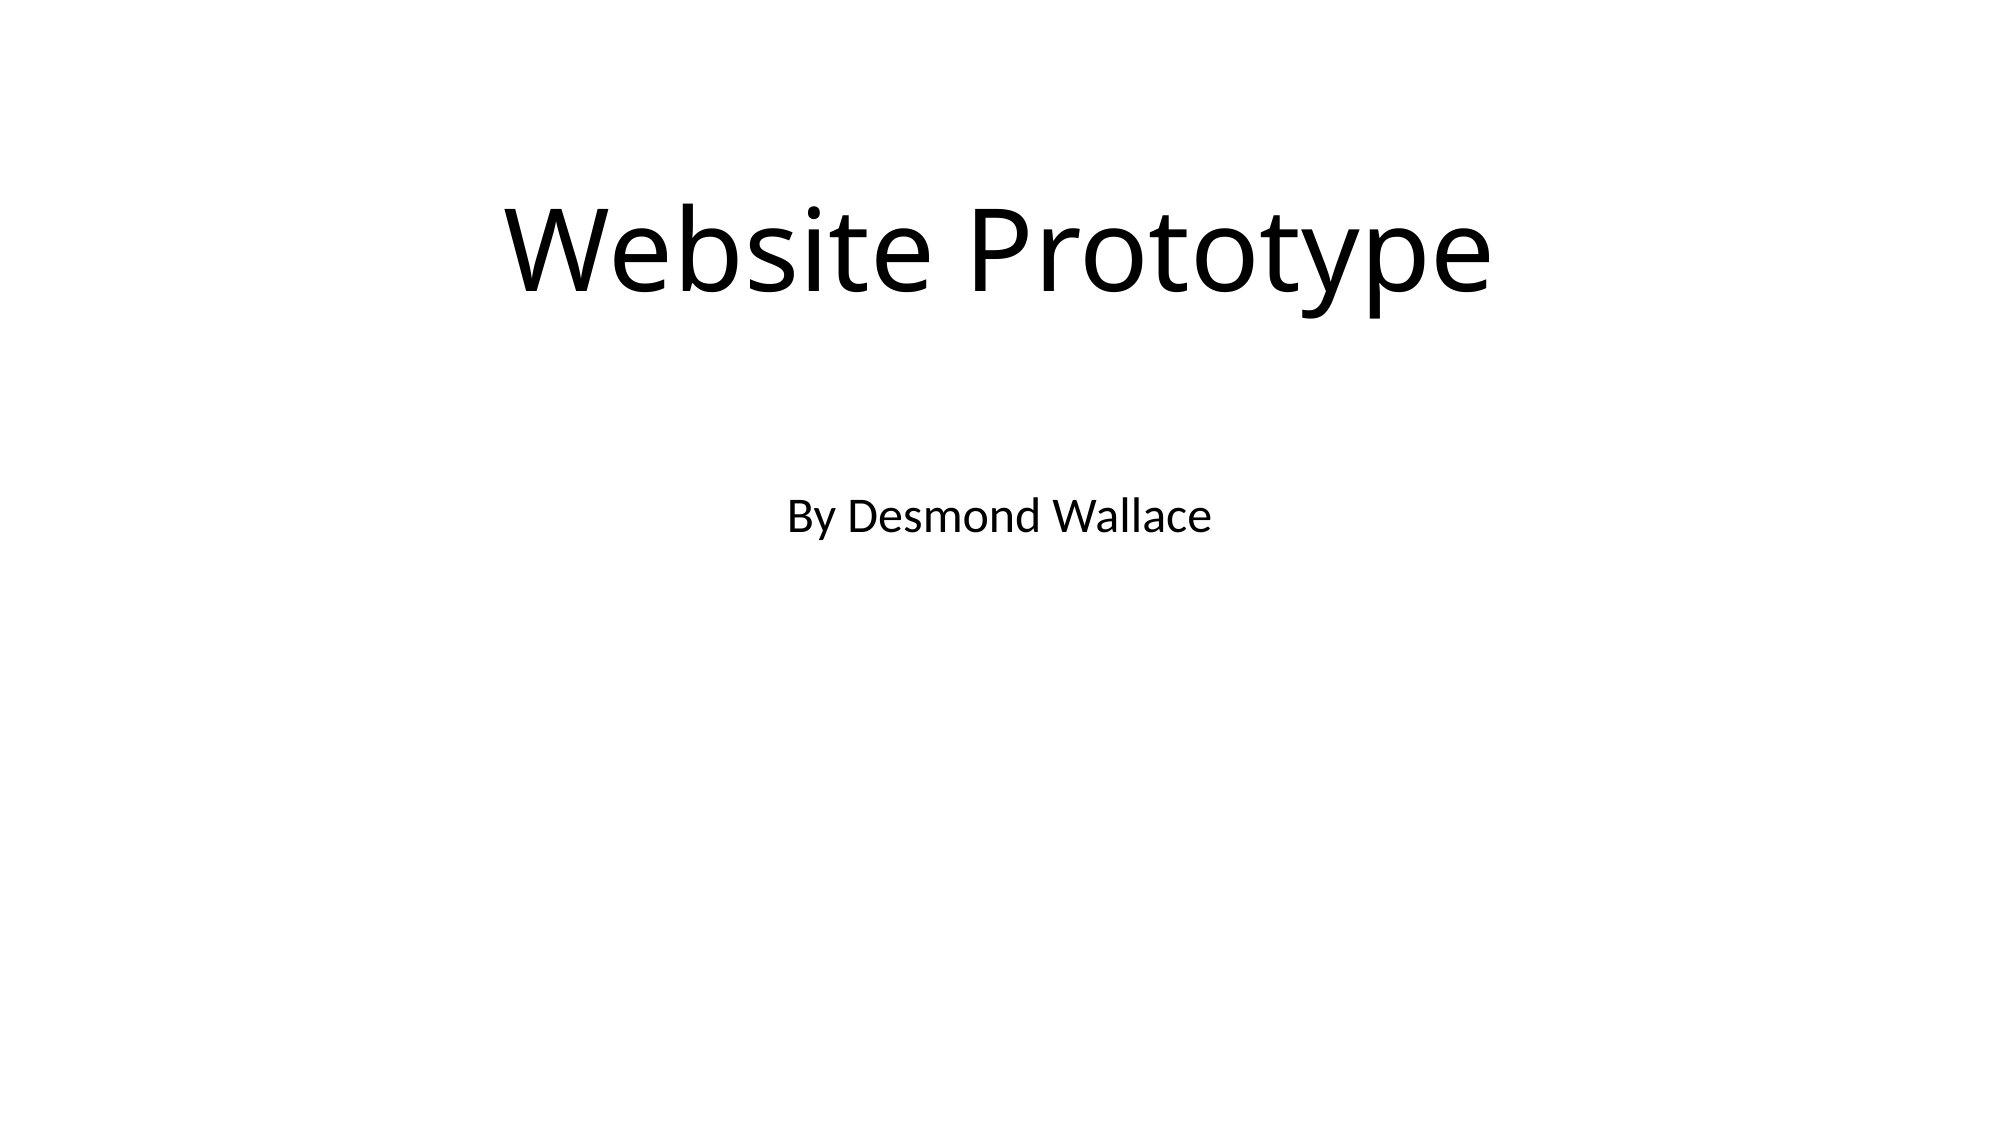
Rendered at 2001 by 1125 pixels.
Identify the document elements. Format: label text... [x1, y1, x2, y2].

title Website Prototype [249, 184, 1750, 324]
subtitle By Desmond Wallace [249, 481, 1750, 863]
